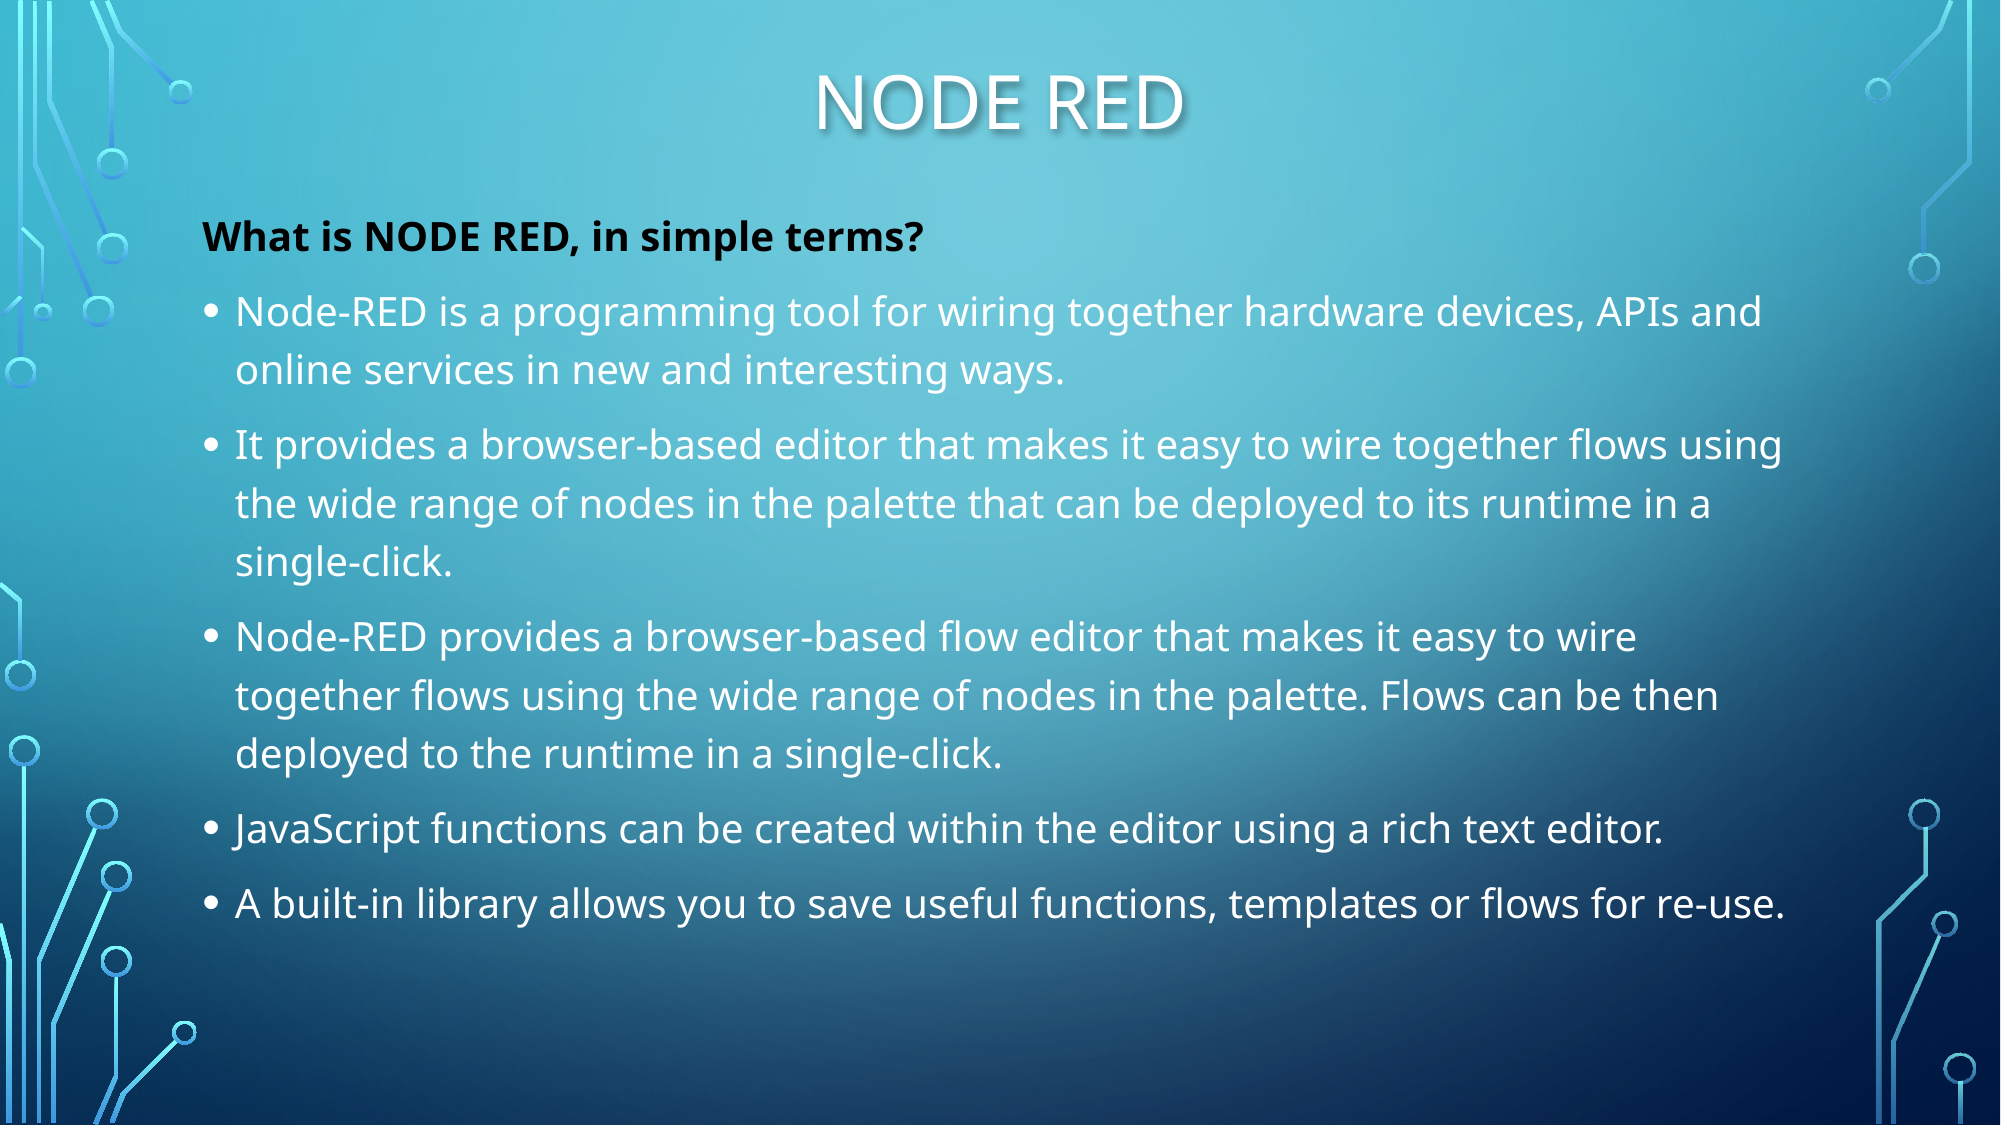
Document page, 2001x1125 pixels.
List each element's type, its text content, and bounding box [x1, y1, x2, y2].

list What is NODE RED, in simple terms? Node-RED is a programming tool for wiring together hardware devices, APIs and online services in new and interesting ways. It provides a browser-based editor that makes it easy to wire together flows using the wide range of nodes in the palette that can be deployed to its runtime in a single-click. Node-RED provides a browser-based flow editor that makes it easy to wire together flows using the wide range of nodes in the palette. Flows can be then deployed to the runtime in a single-click. JavaScript functions can be created within the editor using a rich text editor. A built-in library allows you to save useful functions, templates or flows for re-use. [187, 193, 1813, 950]
title Node red [187, 17, 1813, 193]
